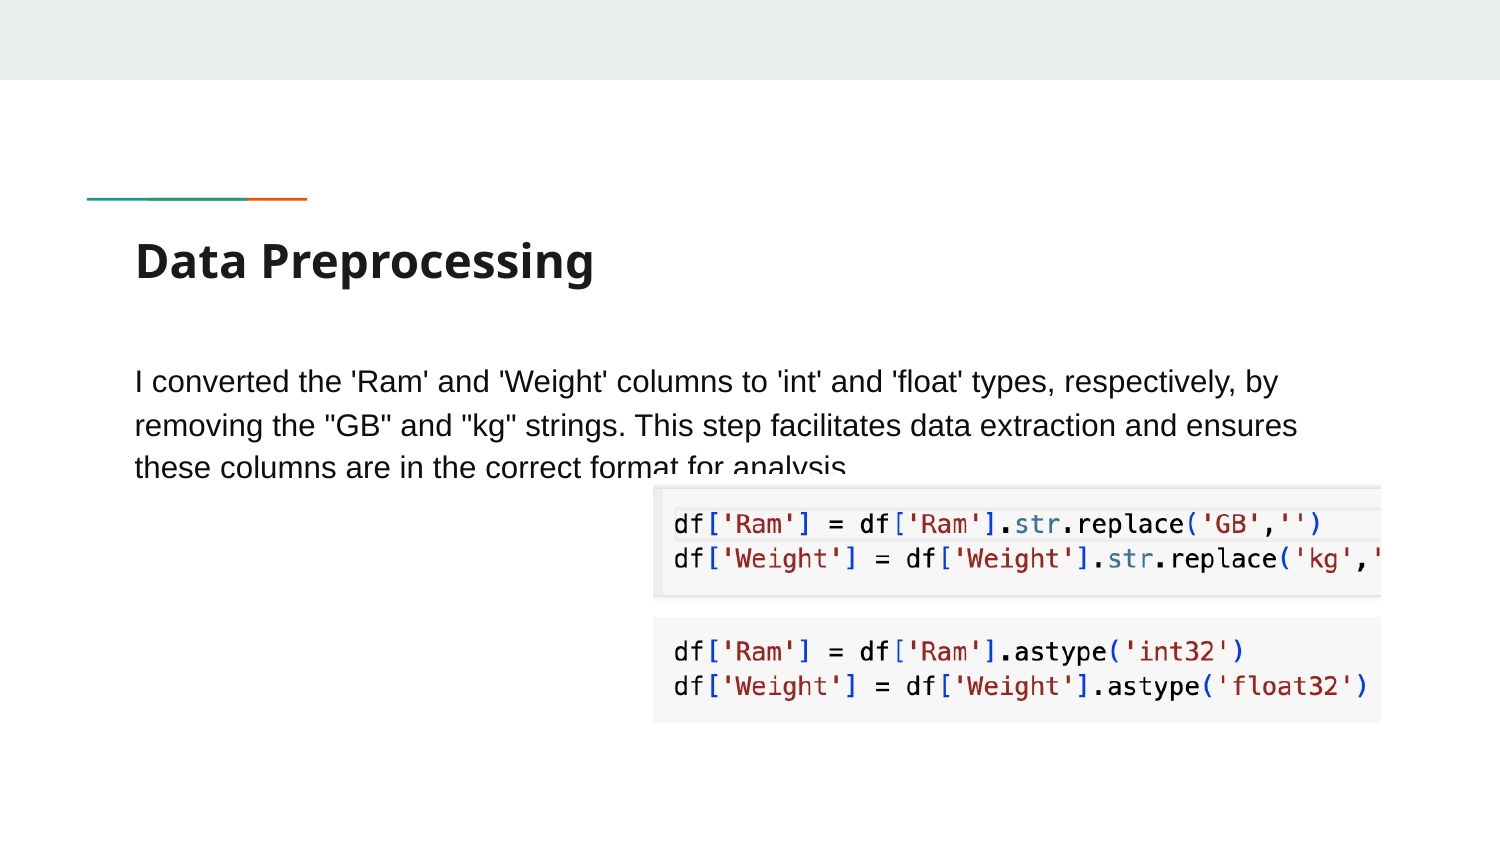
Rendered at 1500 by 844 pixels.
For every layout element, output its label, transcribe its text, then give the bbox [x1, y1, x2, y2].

list I converted the 'Ram' and 'Weight' columns to 'int' and 'float' types, respectively, by removing the "GB" and "kg" strings. This step facilitates data extraction and ensures these columns are in the correct format for analysis [119, 341, 1381, 712]
title Data Preprocessing [119, 216, 1381, 305]
picture [610, 467, 1382, 727]
